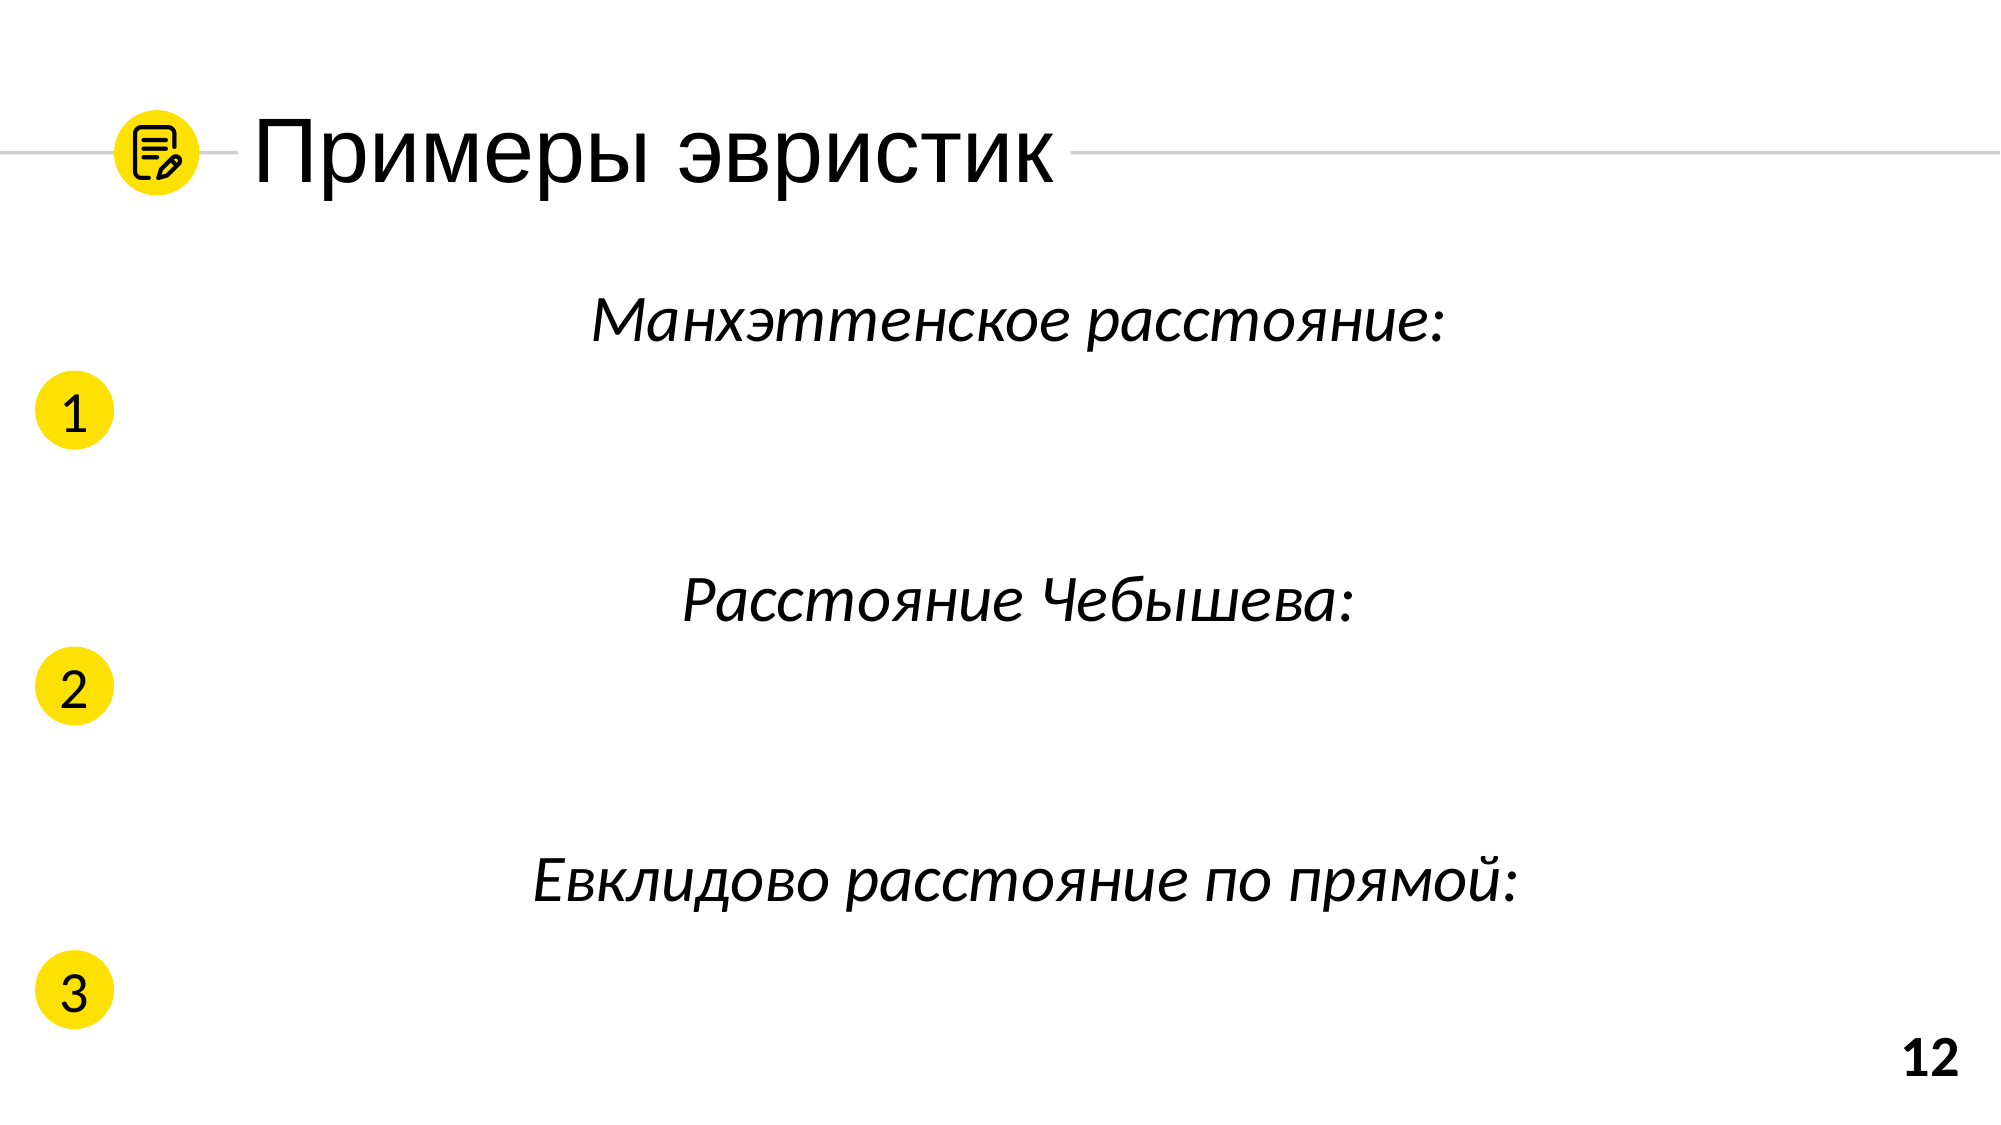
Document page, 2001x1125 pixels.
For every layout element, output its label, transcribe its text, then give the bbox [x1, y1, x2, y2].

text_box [0, 43, 2000, 262]
text_box 12 [1885, 1011, 2000, 1096]
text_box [35, 946, 115, 1033]
picture [130, 125, 185, 180]
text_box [35, 642, 115, 729]
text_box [35, 367, 115, 453]
